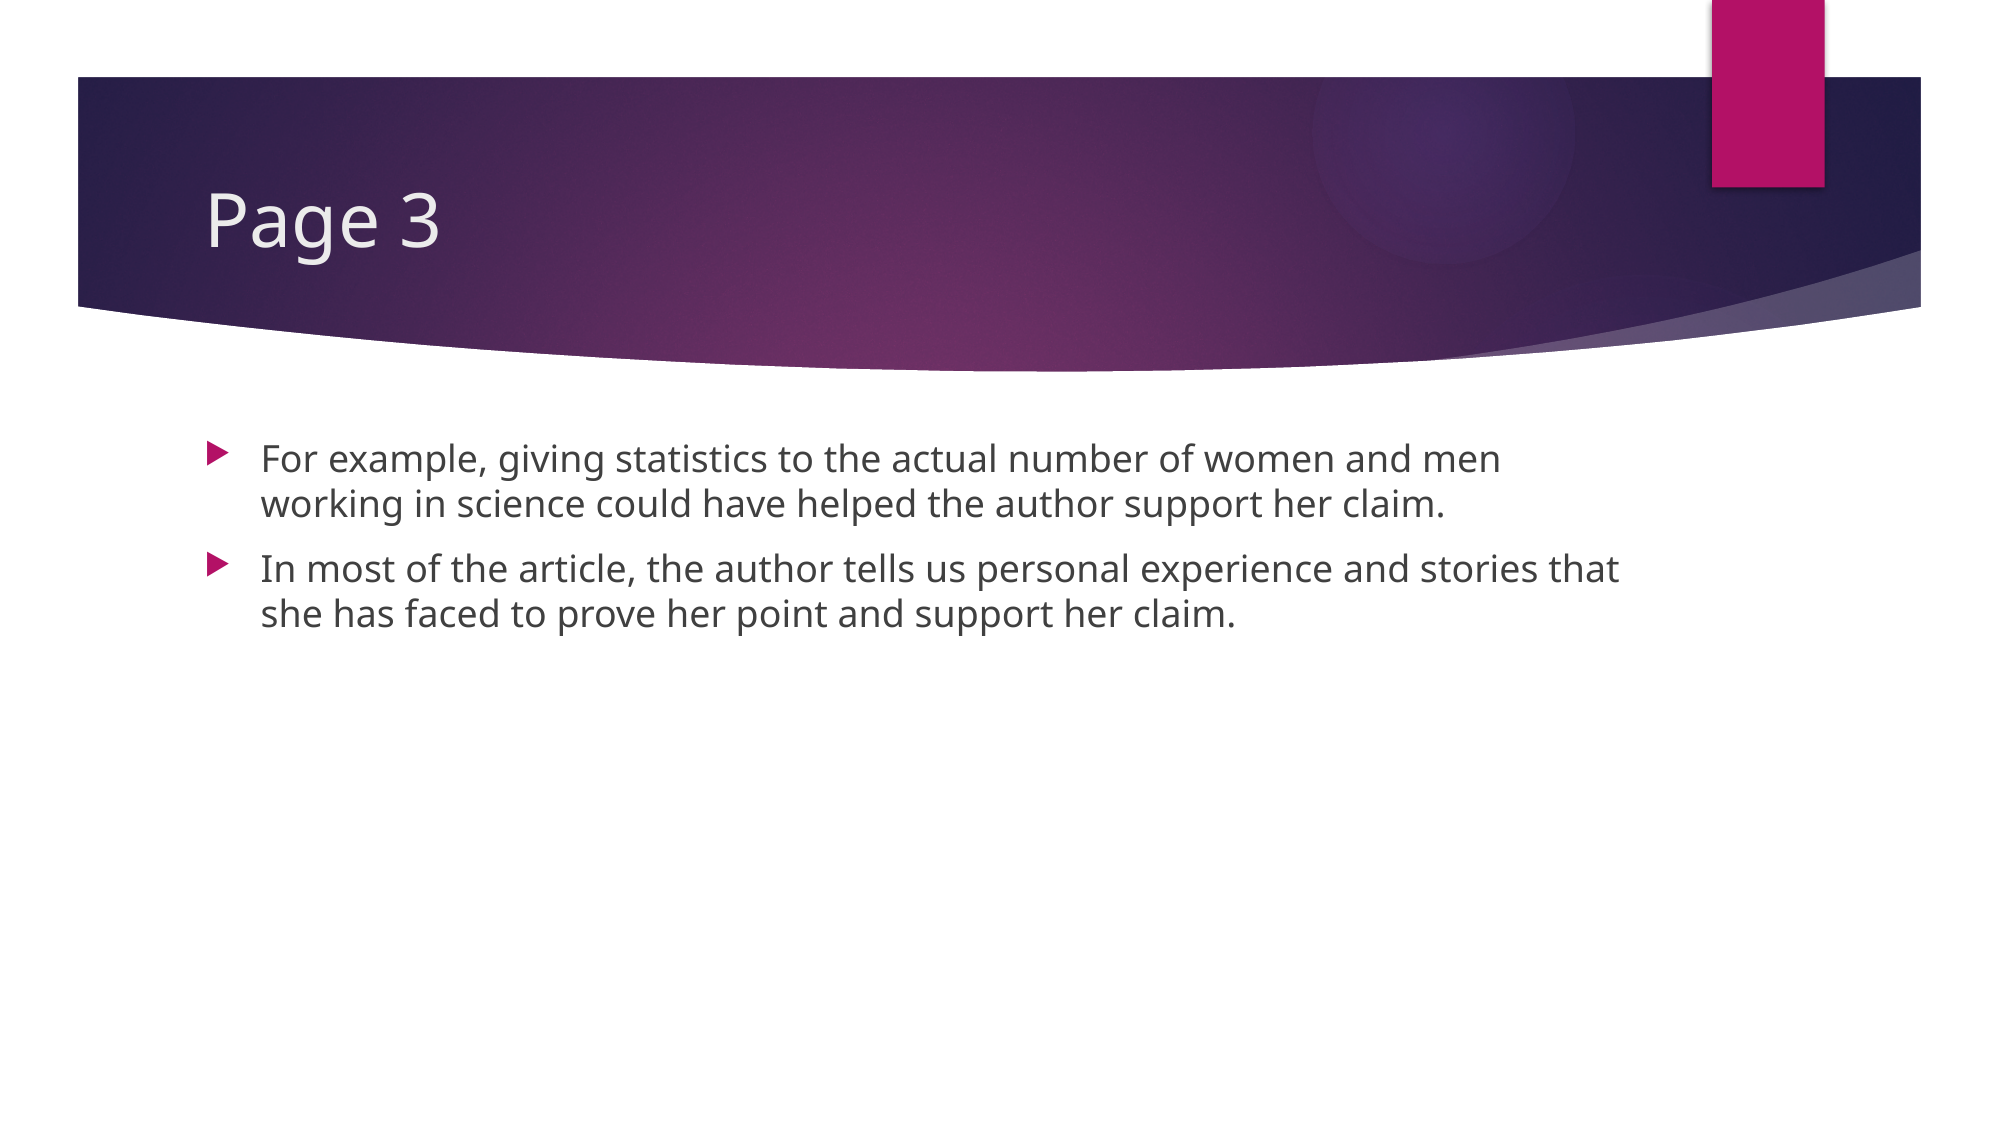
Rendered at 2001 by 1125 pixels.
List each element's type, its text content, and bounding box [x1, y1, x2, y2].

list For example, giving statistics to the actual number of women and men working in science could have helped the author support her claim. In most of the article, the author tells us personal experience and stories that she has faced to prove her point and support her claim. [189, 427, 1638, 988]
title Page 3 [189, 159, 1627, 276]
